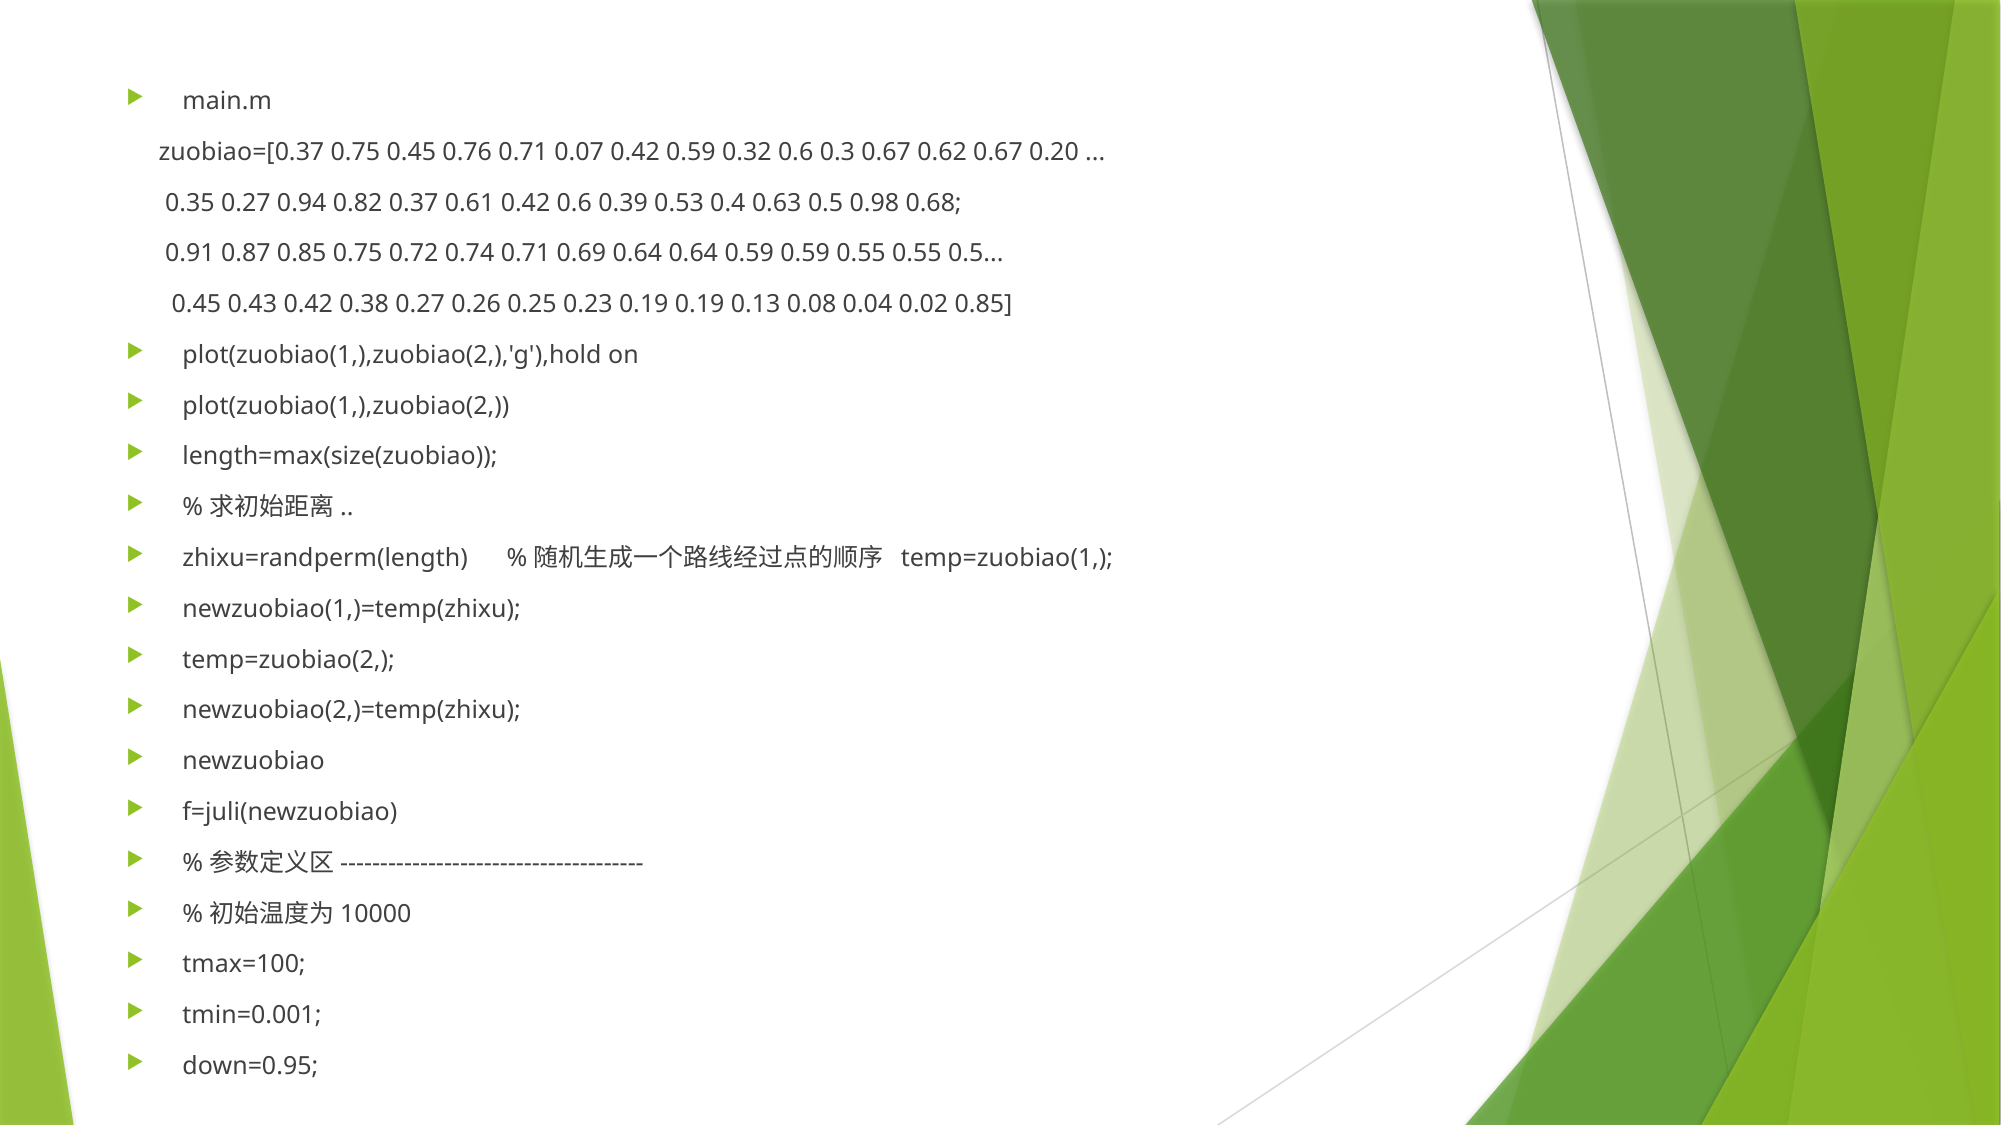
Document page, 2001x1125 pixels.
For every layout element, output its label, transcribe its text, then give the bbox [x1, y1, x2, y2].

list main.m zuobiao=[0.37 0.75 0.45 0.76 0.71 0.07 0.42 0.59 0.32 0.6 0.3 0.67 0.62 0.67 0.20 ... 0.35 0.27 0.94 0.82 0.37 0.61 0.42 0.6 0.39 0.53 0.4 0.63 0.5 0.98 0.68; 0.91 0.87 0.85 0.75 0.72 0.74 0.71 0.69 0.64 0.64 0.59 0.59 0.55 0.55 0.5... 0.45 0.43 0.42 0.38 0.27 0.26 0.25 0.23 0.19 0.19 0.13 0.08 0.04 0.02 0.85] plot(zuobiao(1,),zuobiao(2,),'g'),hold on plot(zuobiao(1,),zuobiao(2,)) length=max(size(zuobiao)); %求初始距离.. zhixu=randperm(length) %随机生成一个路线经过点的顺序 temp=zuobiao(1,); newzuobiao(1,)=temp(zhixu); temp=zuobiao(2,); newzuobiao(2,)=temp(zhixu); newzuobiao f=juli(newzuobiao) %参数定义区-------------------------------------- %初始温度为10000 tmax=100; tmin=0.001; down=0.95; [110, 76, 1522, 1125]
